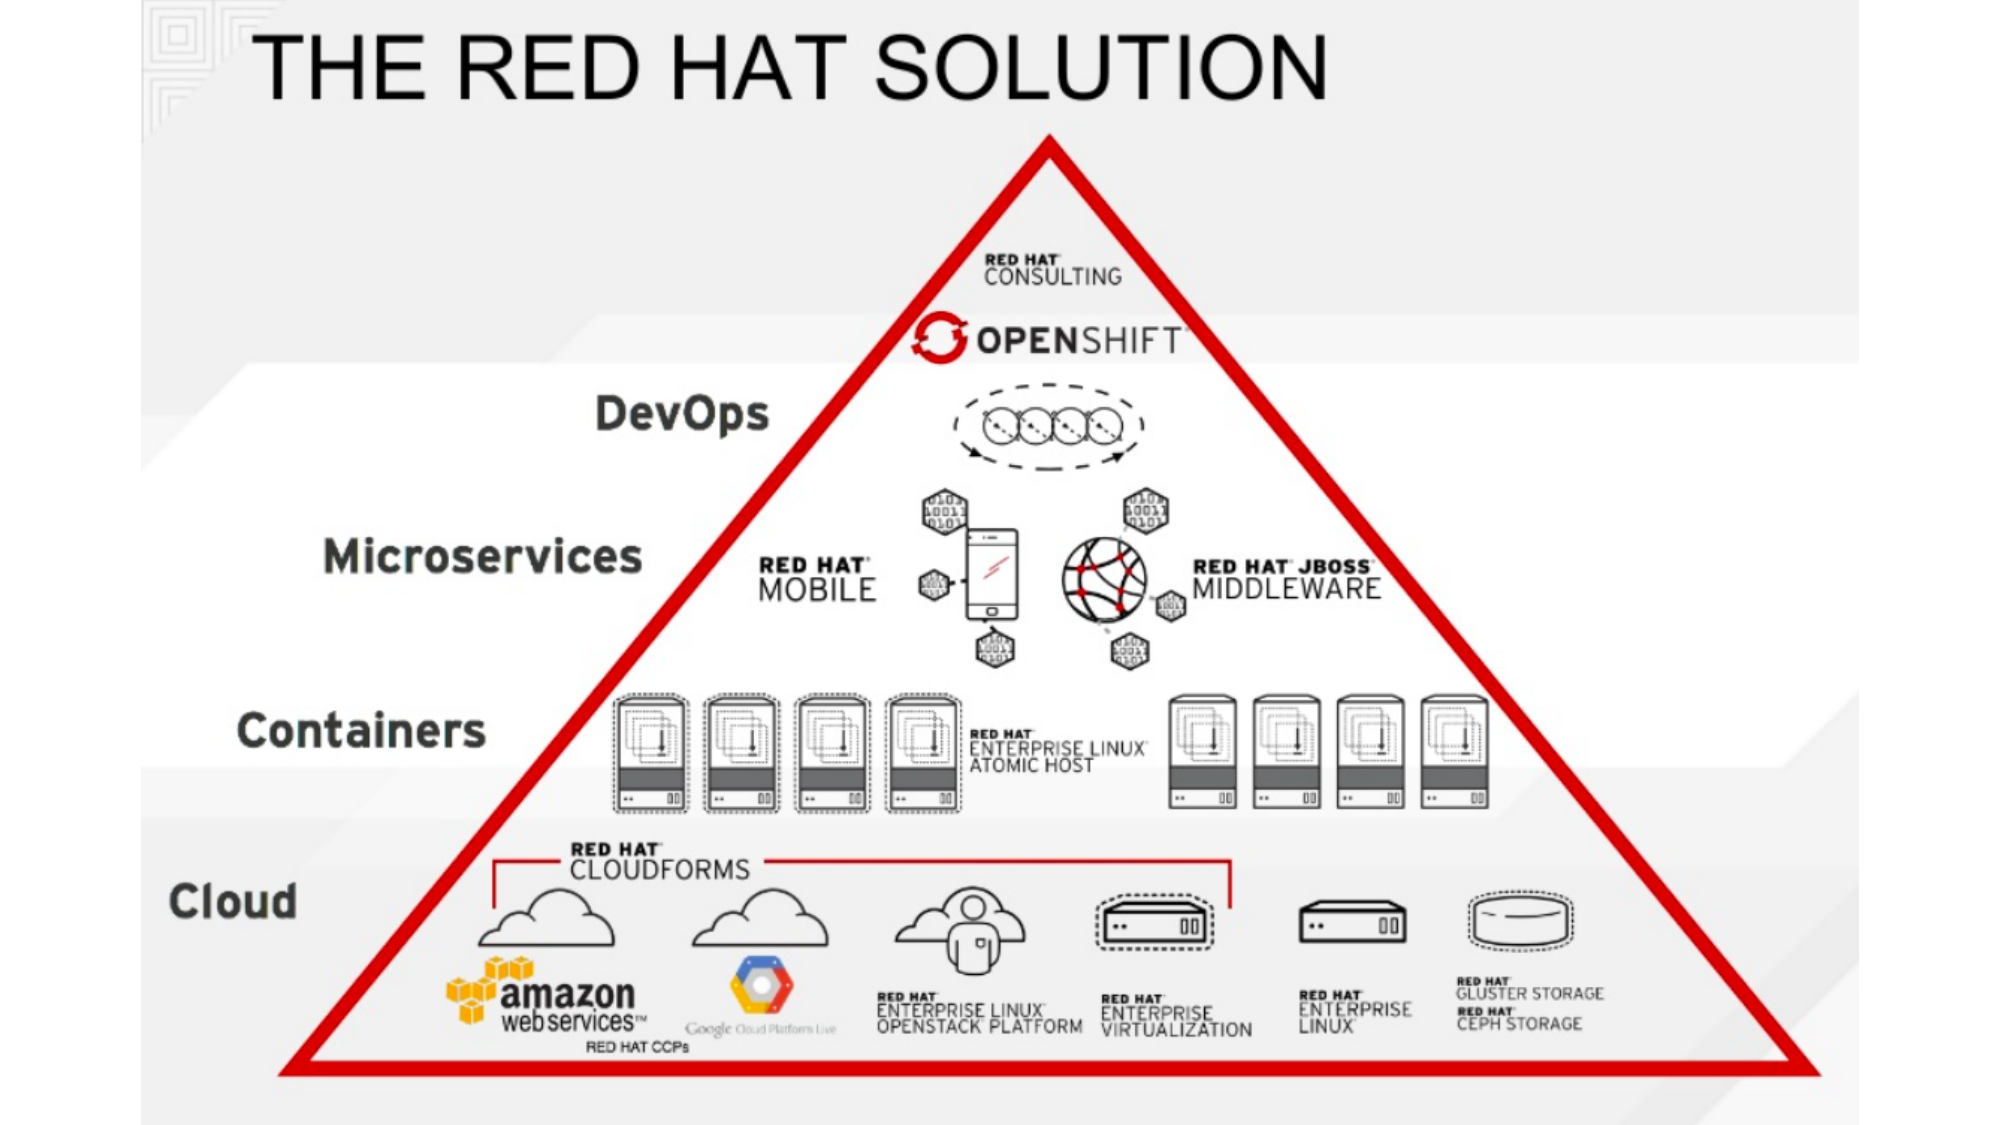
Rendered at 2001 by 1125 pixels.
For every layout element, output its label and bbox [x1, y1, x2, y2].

picture [141, 0, 1859, 1125]
